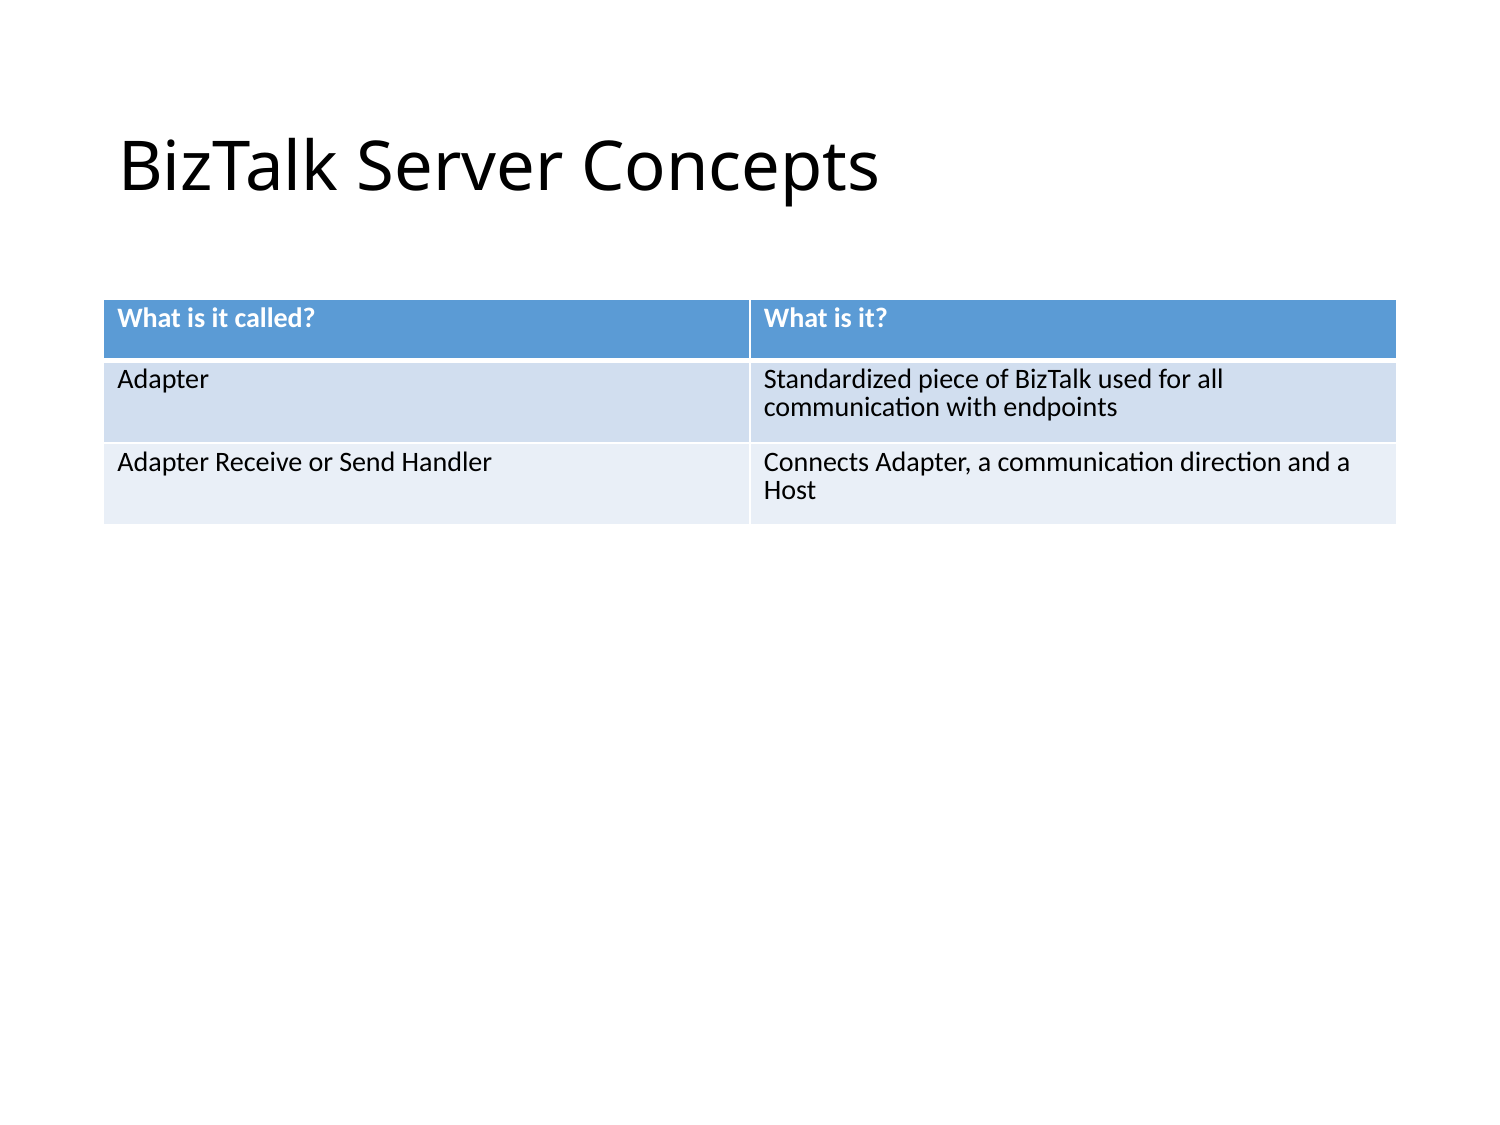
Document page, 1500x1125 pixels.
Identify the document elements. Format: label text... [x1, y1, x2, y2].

table_header What is it called? [104, 300, 749, 358]
table_cell Connects Adapter, a communication direction and a Host [751, 444, 1396, 524]
table_header What is it? [751, 300, 1396, 358]
title BizTalk Server Concepts [103, 59, 1397, 278]
table_cell Adapter [104, 363, 749, 442]
table_cell Adapter Receive or Send Handler [104, 444, 749, 524]
table_cell Standardized piece of BizTalk used for all communication with endpoints [751, 363, 1396, 442]
